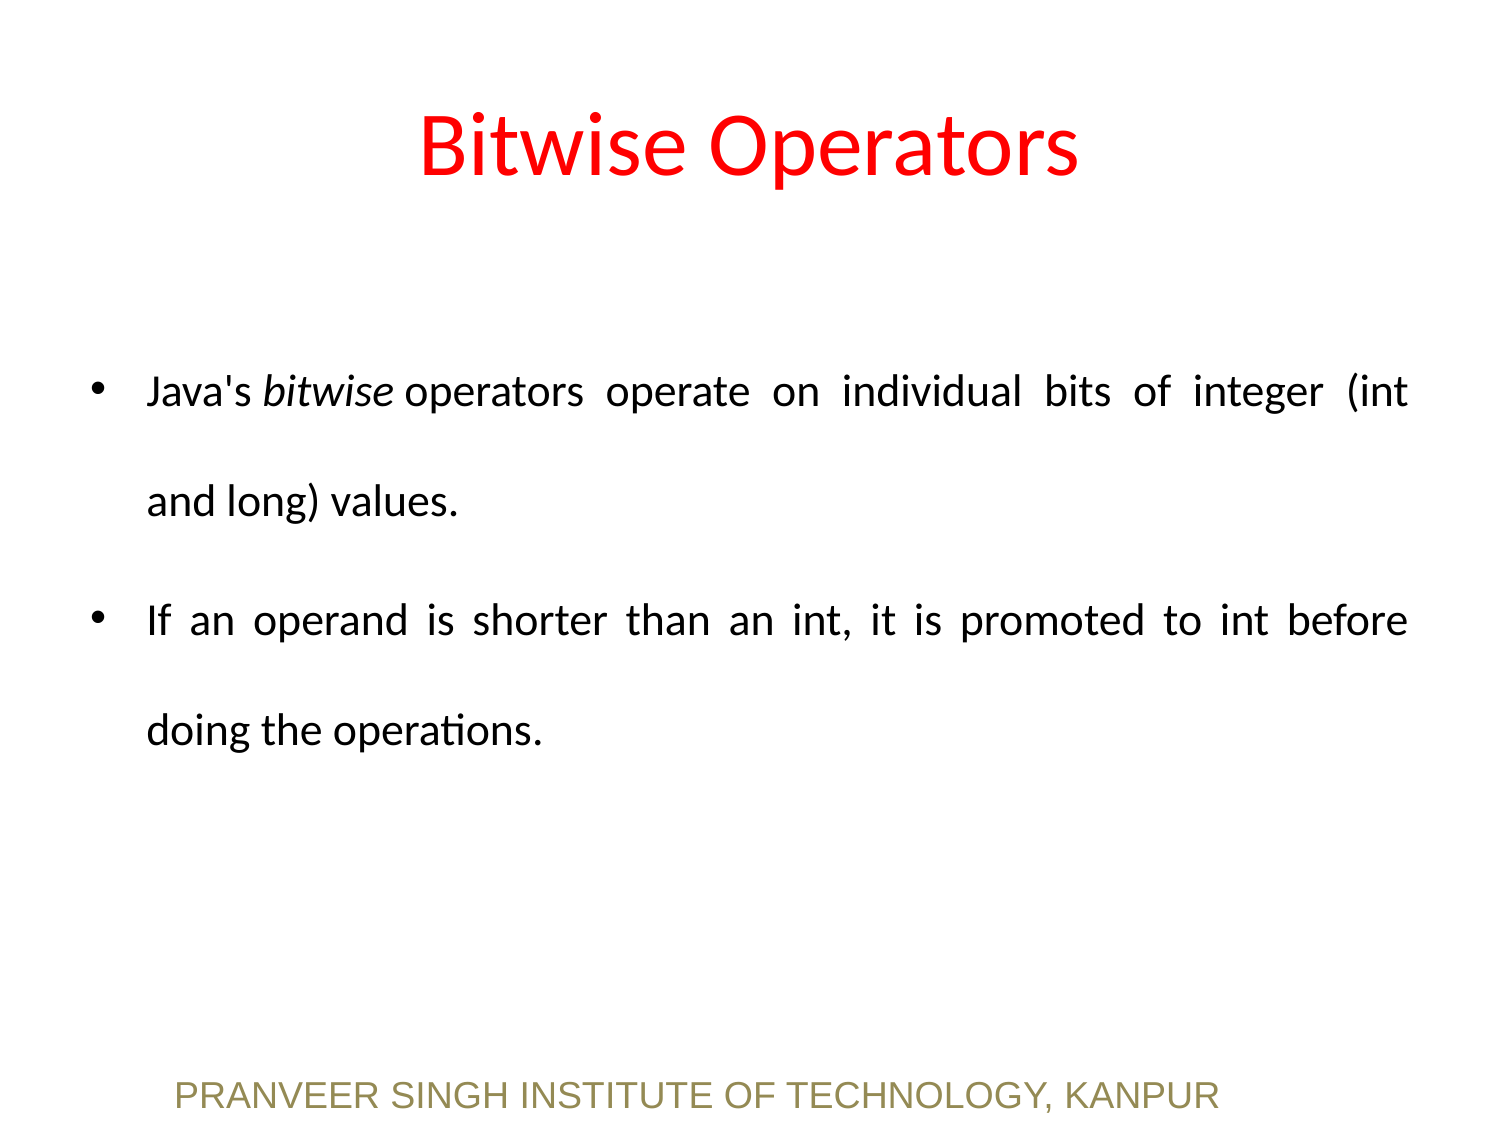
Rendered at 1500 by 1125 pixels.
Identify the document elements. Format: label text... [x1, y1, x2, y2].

list Java's bitwise operators operate on individual bits of integer (int and long) values. If an operand is shorter than an int, it is promoted to int before doing the operations. [75, 297, 1425, 941]
title Bitwise Operators [75, 45, 1425, 233]
text_box PRANVEER SINGH INSTITUTE OF TECHNOLOGY, KANPUR [159, 1063, 1259, 1124]
